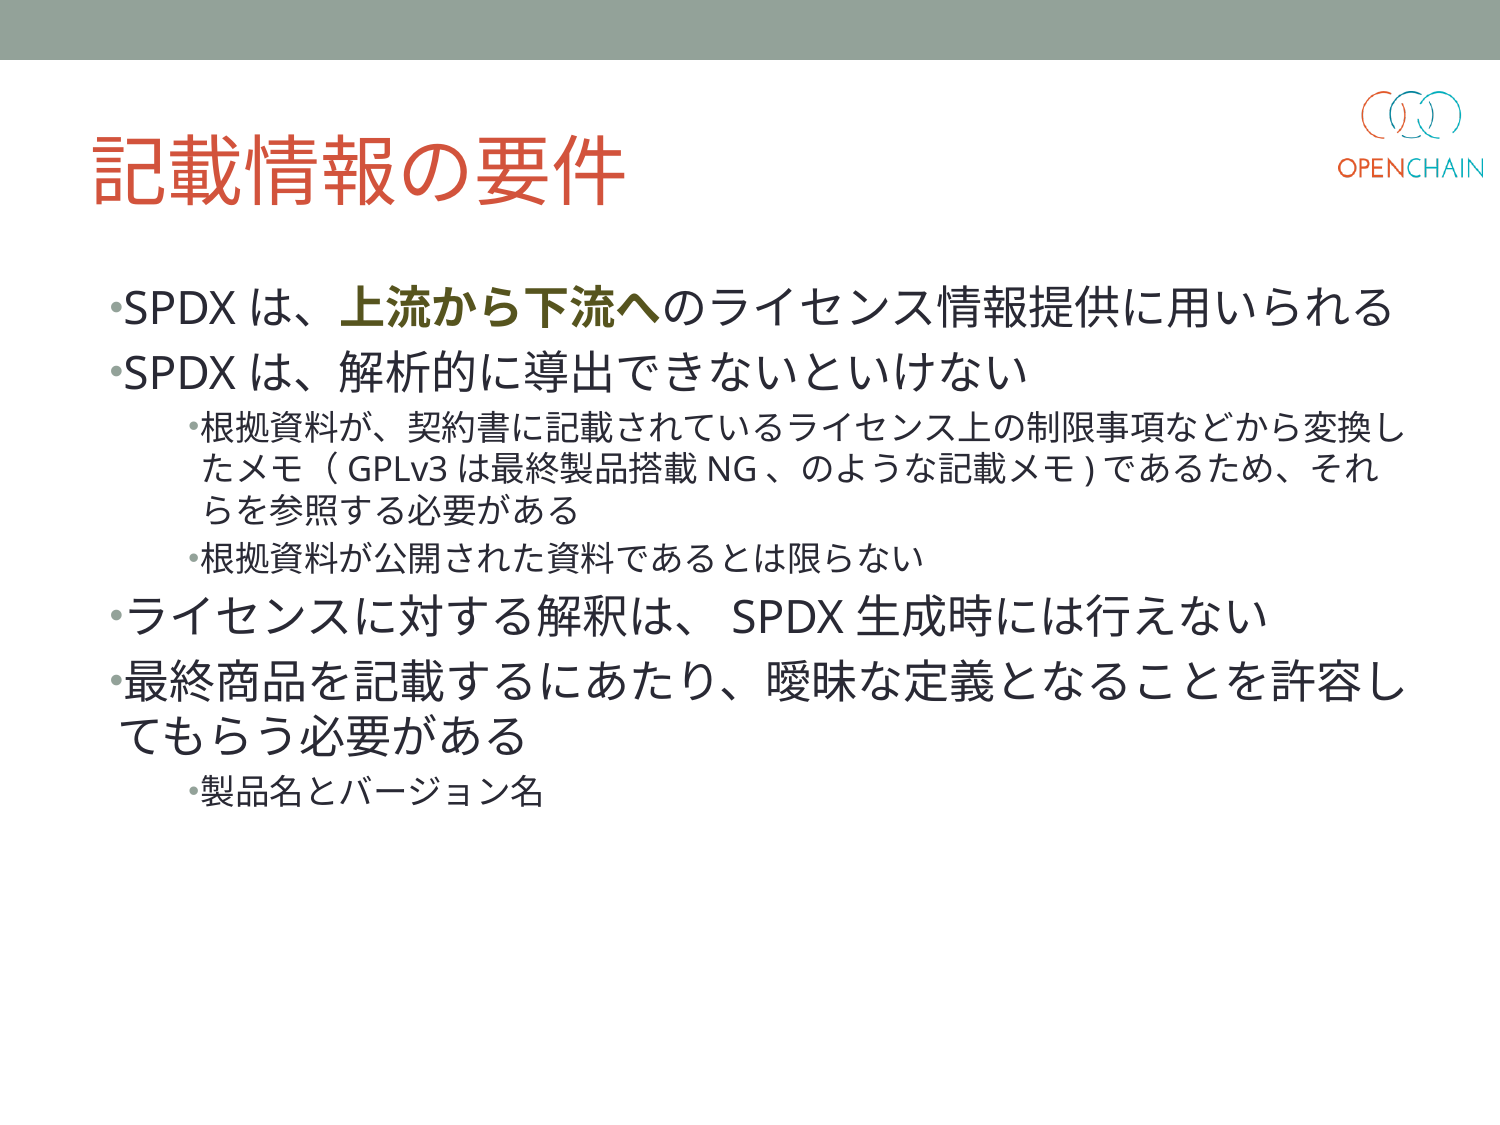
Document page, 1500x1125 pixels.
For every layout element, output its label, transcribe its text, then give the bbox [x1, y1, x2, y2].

title 記載情報の要件 [75, 87, 1425, 250]
list SPDXは、上流から下流へのライセンス情報提供に用いられる SPDXは、解析的に導出できないといけない 根拠資料が、契約書に記載されているライセンス上の制限事項などから変換したメモ（GPLv3は最終製品搭載NG、のような記載メモ)であるため、それらを参照する必要がある 根拠資料が公開された資料であるとは限らない ライセンスに対する解釈は、SPDX生成時には行えない 最終商品を記載するにあたり、曖昧な定義となることを許容してもらう必要がある 製品名とバージョン名 [75, 263, 1425, 1064]
picture [1425, 91, 1483, 178]
